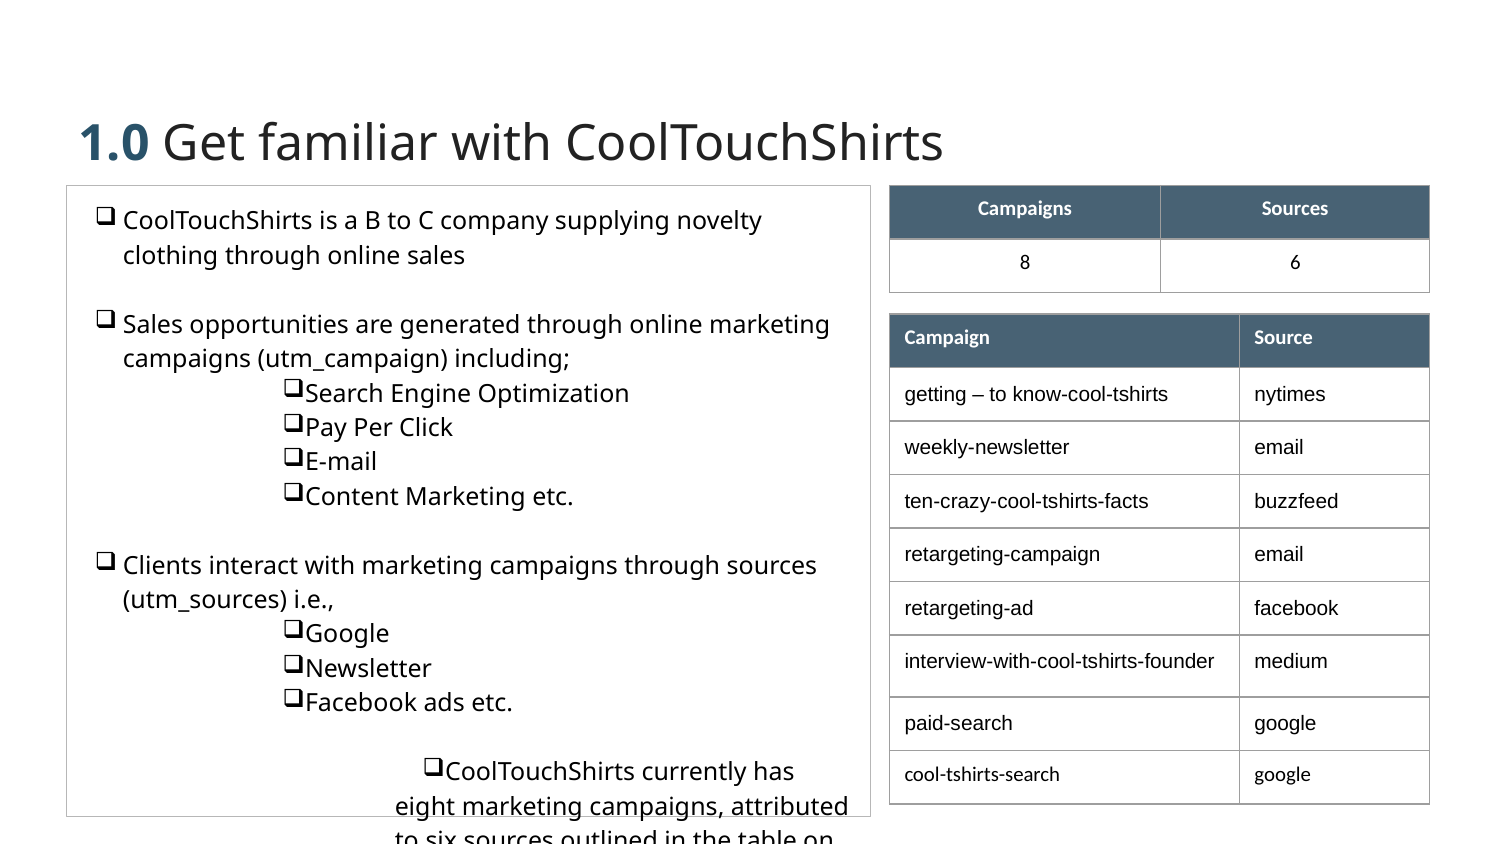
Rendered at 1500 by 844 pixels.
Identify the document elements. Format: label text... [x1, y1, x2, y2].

text_box CoolTouchShirts is a B to C company supplying novelty clothing through online sales Sales opportunities are generated through online marketing campaigns (utm_campaign) including; Search Engine Optimization Pay Per Click E-mail Content Marketing etc. Clients interact with marketing campaigns through sources (utm_sources) i.e., Google Newsletter Facebook ads etc. CoolTouchShirts currently has eight marketing campaigns, attributed to six sources outlined in the table on the right [66, 185, 871, 817]
table_header Campaigns [890, 186, 1160, 238]
table_cell nytimes [1240, 368, 1429, 420]
table_header Campaign [890, 315, 1239, 367]
table_header Source [1240, 315, 1429, 367]
table_cell retargeting-ad [890, 582, 1239, 634]
table_cell paid-search [890, 698, 1239, 750]
table_cell google [1240, 698, 1429, 750]
table_cell 8 [890, 240, 1160, 292]
table_cell facebook [1240, 582, 1429, 634]
table_cell buzzfeed [1240, 475, 1429, 527]
table_cell interview-with-cool-tshirts-founder [890, 636, 1239, 696]
table_cell cool-tshirts-search [890, 751, 1239, 803]
table_cell google [1240, 751, 1429, 803]
table_cell 6 [1161, 240, 1429, 292]
table_cell retargeting-campaign [890, 529, 1239, 581]
table_cell medium [1240, 636, 1429, 696]
text_box 1.0 Get familiar with CoolTouchShirts [51, 48, 1449, 186]
table_cell getting – to know-cool-tshirts [890, 368, 1239, 420]
table_header Sources [1161, 186, 1429, 238]
table_cell email [1240, 422, 1429, 474]
table_cell email [1240, 529, 1429, 581]
table_cell weekly-newsletter [890, 422, 1239, 474]
table_cell ten-crazy-cool-tshirts-facts [890, 475, 1239, 527]
